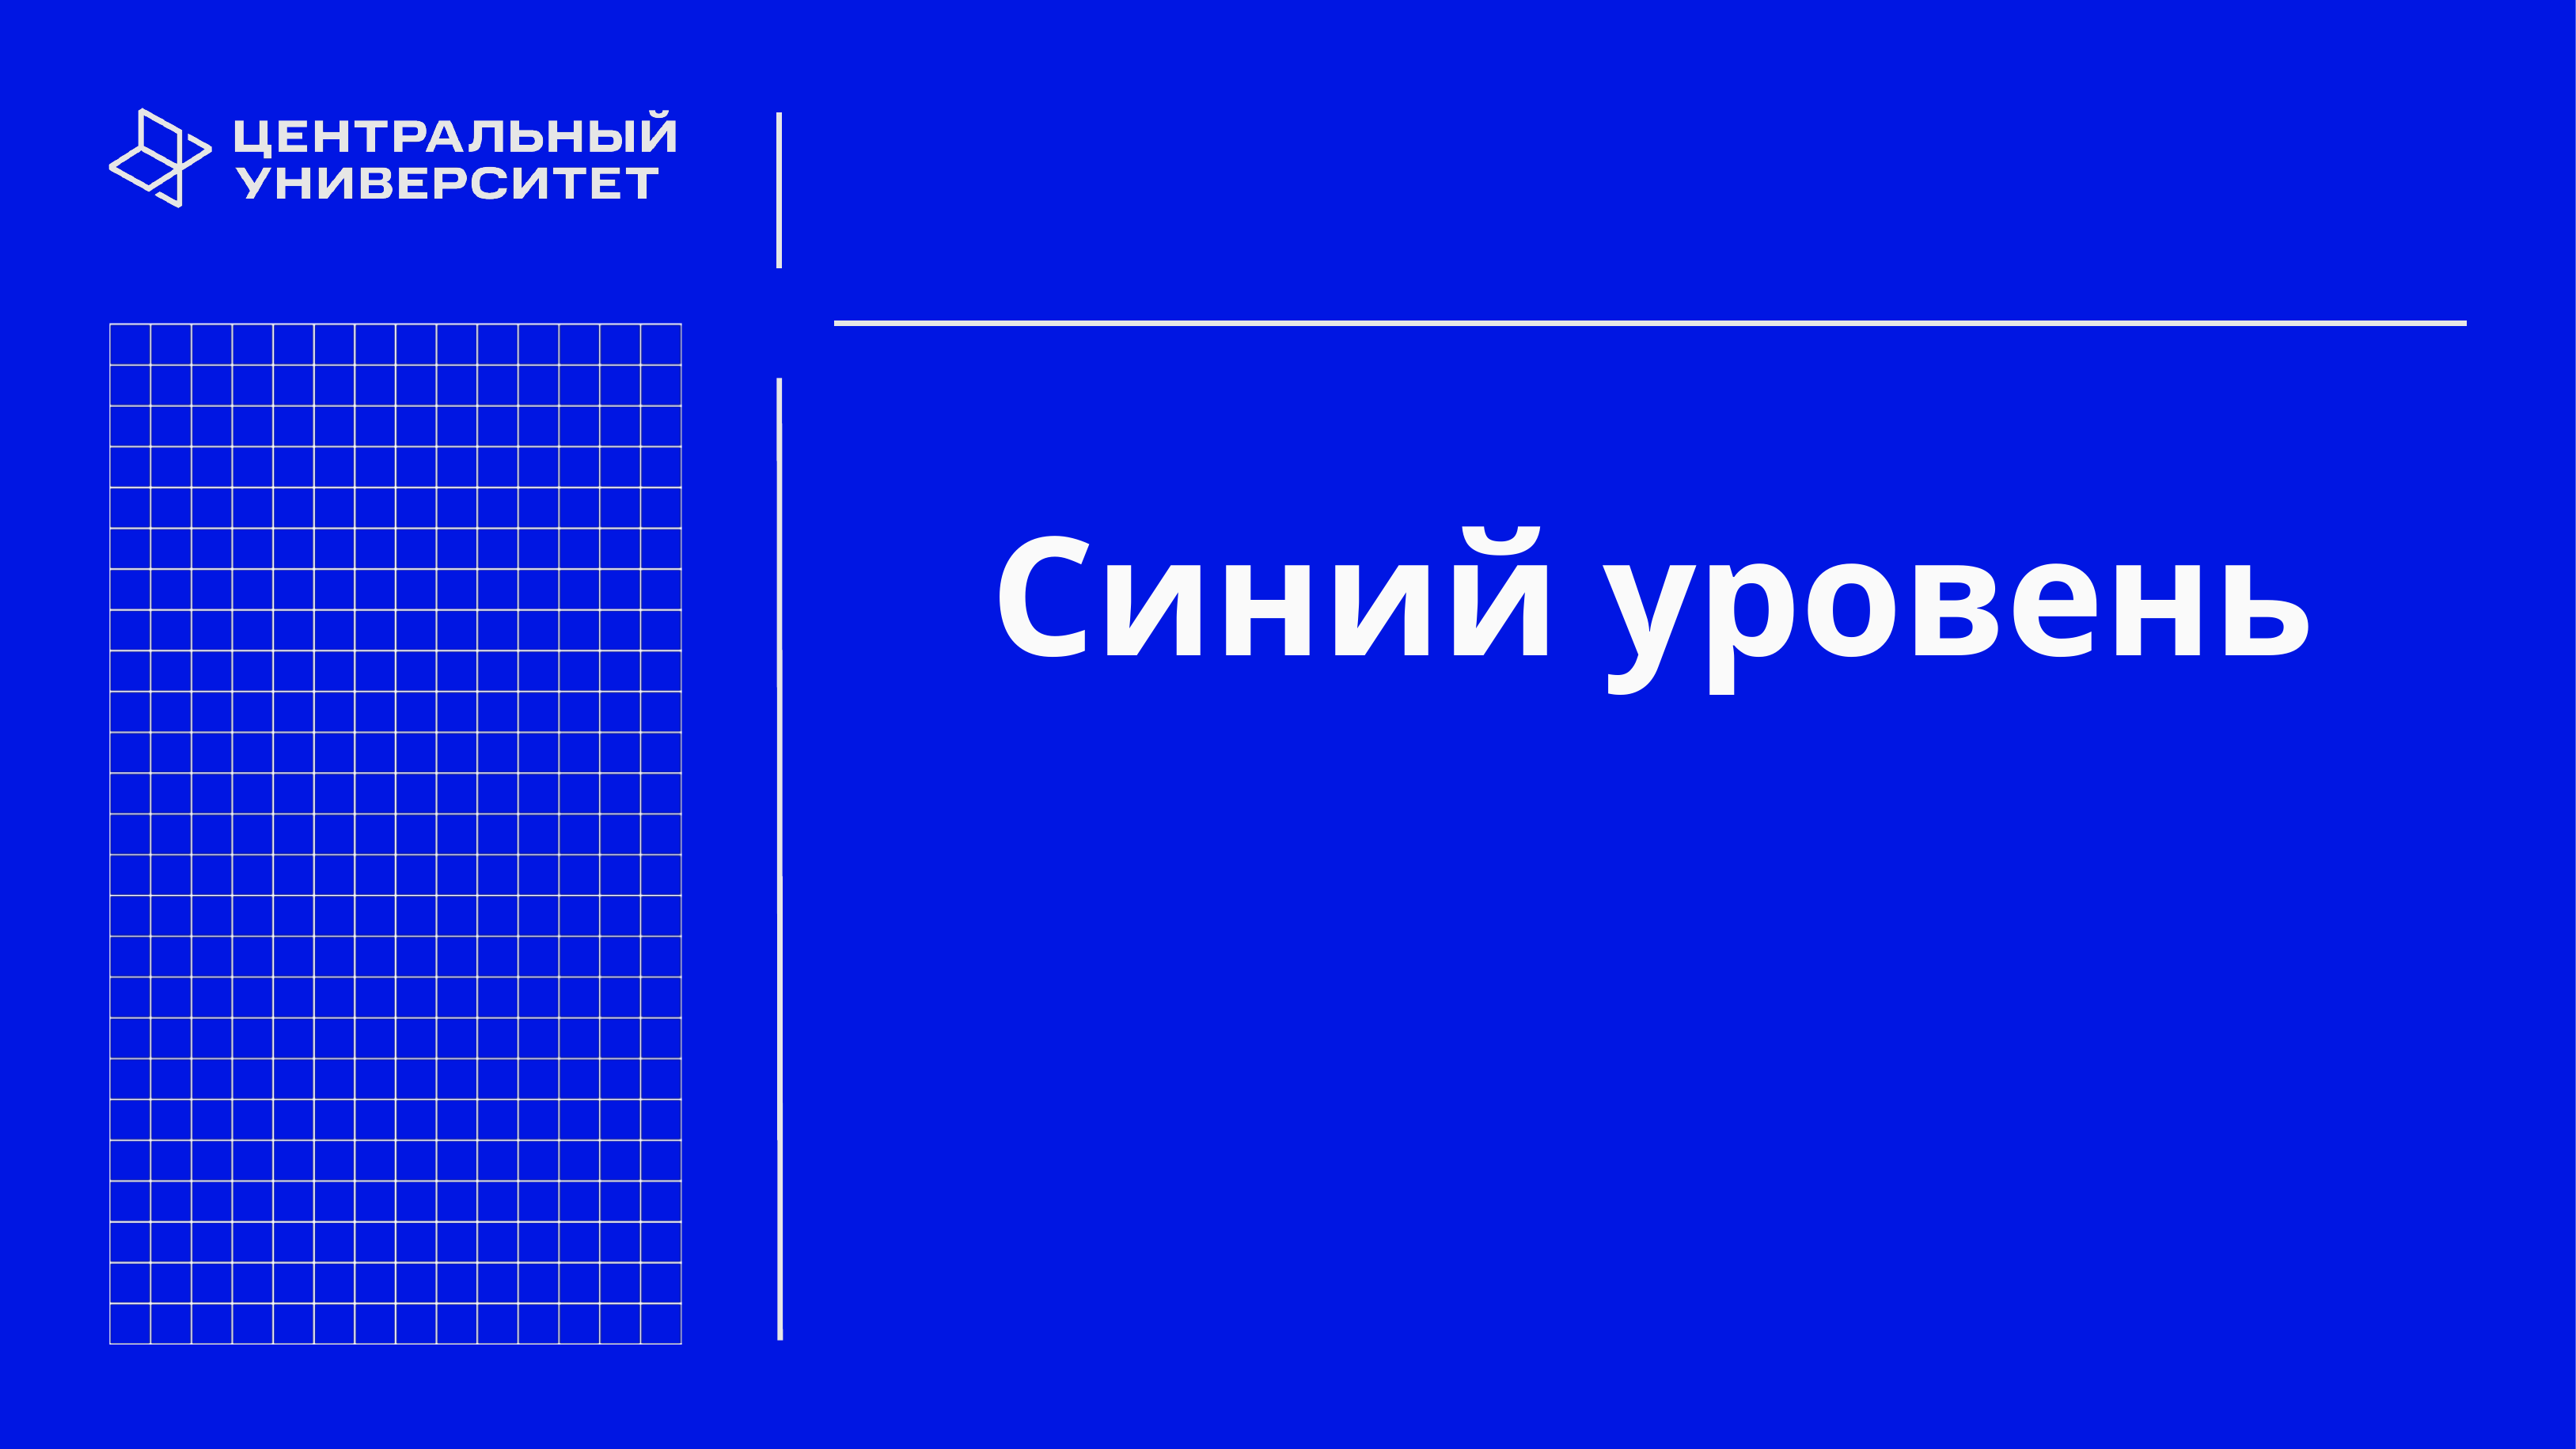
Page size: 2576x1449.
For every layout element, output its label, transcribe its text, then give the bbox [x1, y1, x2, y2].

title Синий уровень [990, 449, 2576, 692]
picture [108, 108, 676, 208]
picture [110, 325, 682, 1345]
